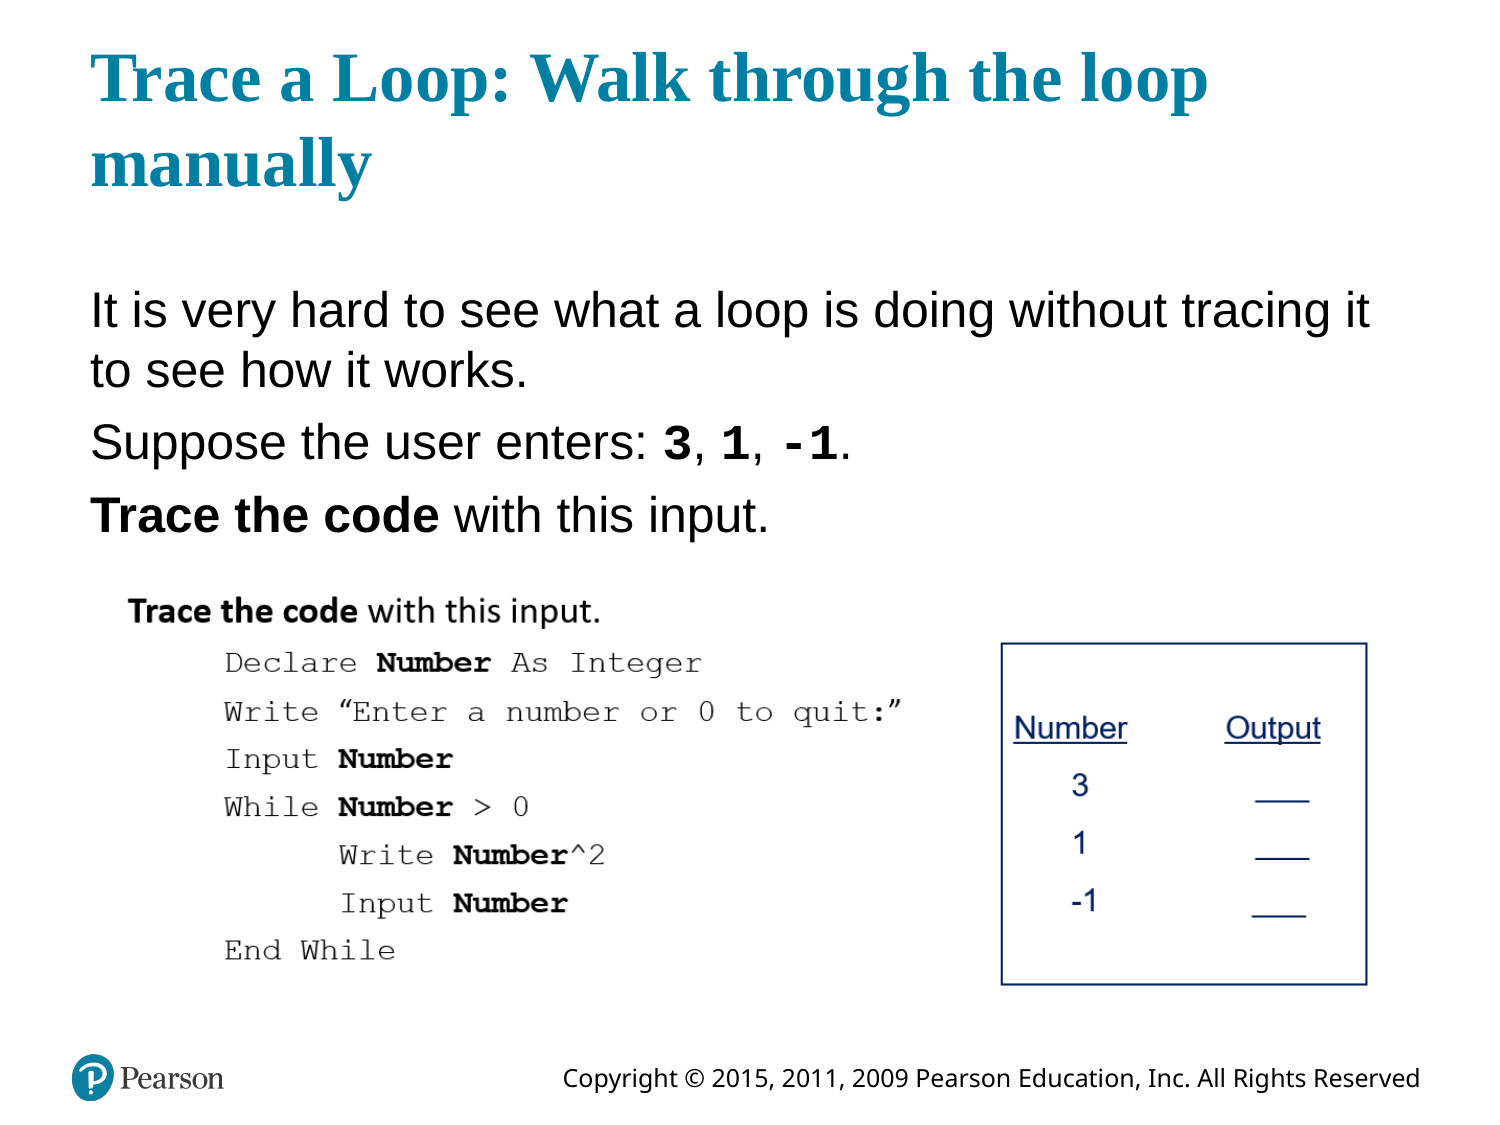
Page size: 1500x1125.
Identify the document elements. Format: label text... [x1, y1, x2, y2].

picture [72, 1087, 83, 1101]
list It is very hard to see what a loop is doing without tracing it to see how it works. Suppose the user enters: 3, 1, -1. Trace the code with this input. [75, 262, 1425, 551]
picture [98, 1054, 224, 1101]
picture [72, 1054, 88, 1070]
picture [80, 1063, 106, 1088]
picture [121, 585, 1379, 996]
title Trace a Loop: Walk through the loop manually [75, 35, 1425, 216]
